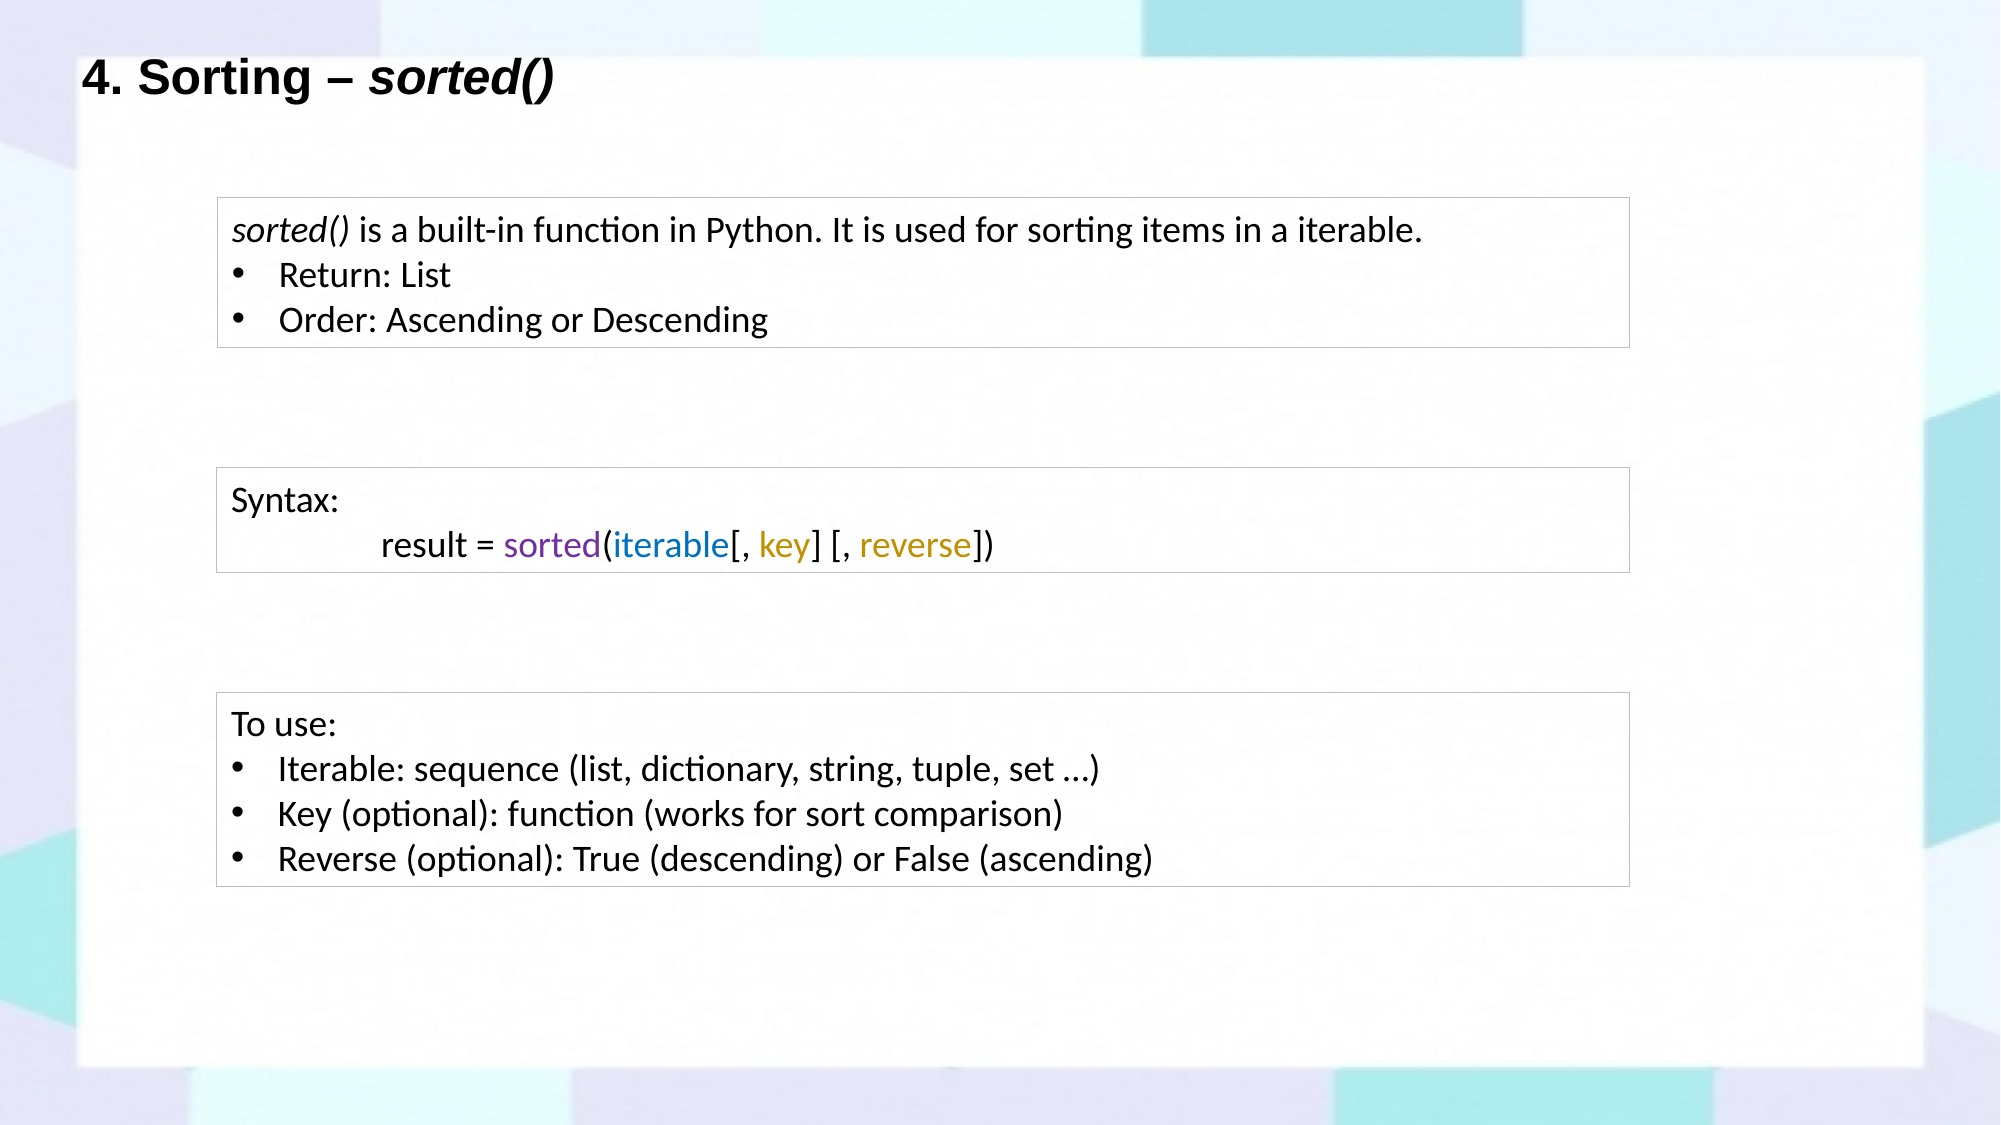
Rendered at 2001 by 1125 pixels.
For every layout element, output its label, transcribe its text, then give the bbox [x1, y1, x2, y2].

title 4. Sorting – sorted() [66, 29, 967, 127]
text_box To use: Iterable: sequence (list, dictionary, string, tuple, set …) Key (optional): function (works for sort comparison) Reverse (optional): True (descending) or False (ascending) [216, 692, 1630, 887]
picture [0, 0, 2001, 1125]
text_box Syntax: result = sorted(iterable[, key] [, reverse]) [216, 467, 1630, 573]
text_box sorted() is a built-in function in Python. It is used for sorting items in a iterable. Return: List Order: Ascending or Descending [217, 197, 1630, 348]
